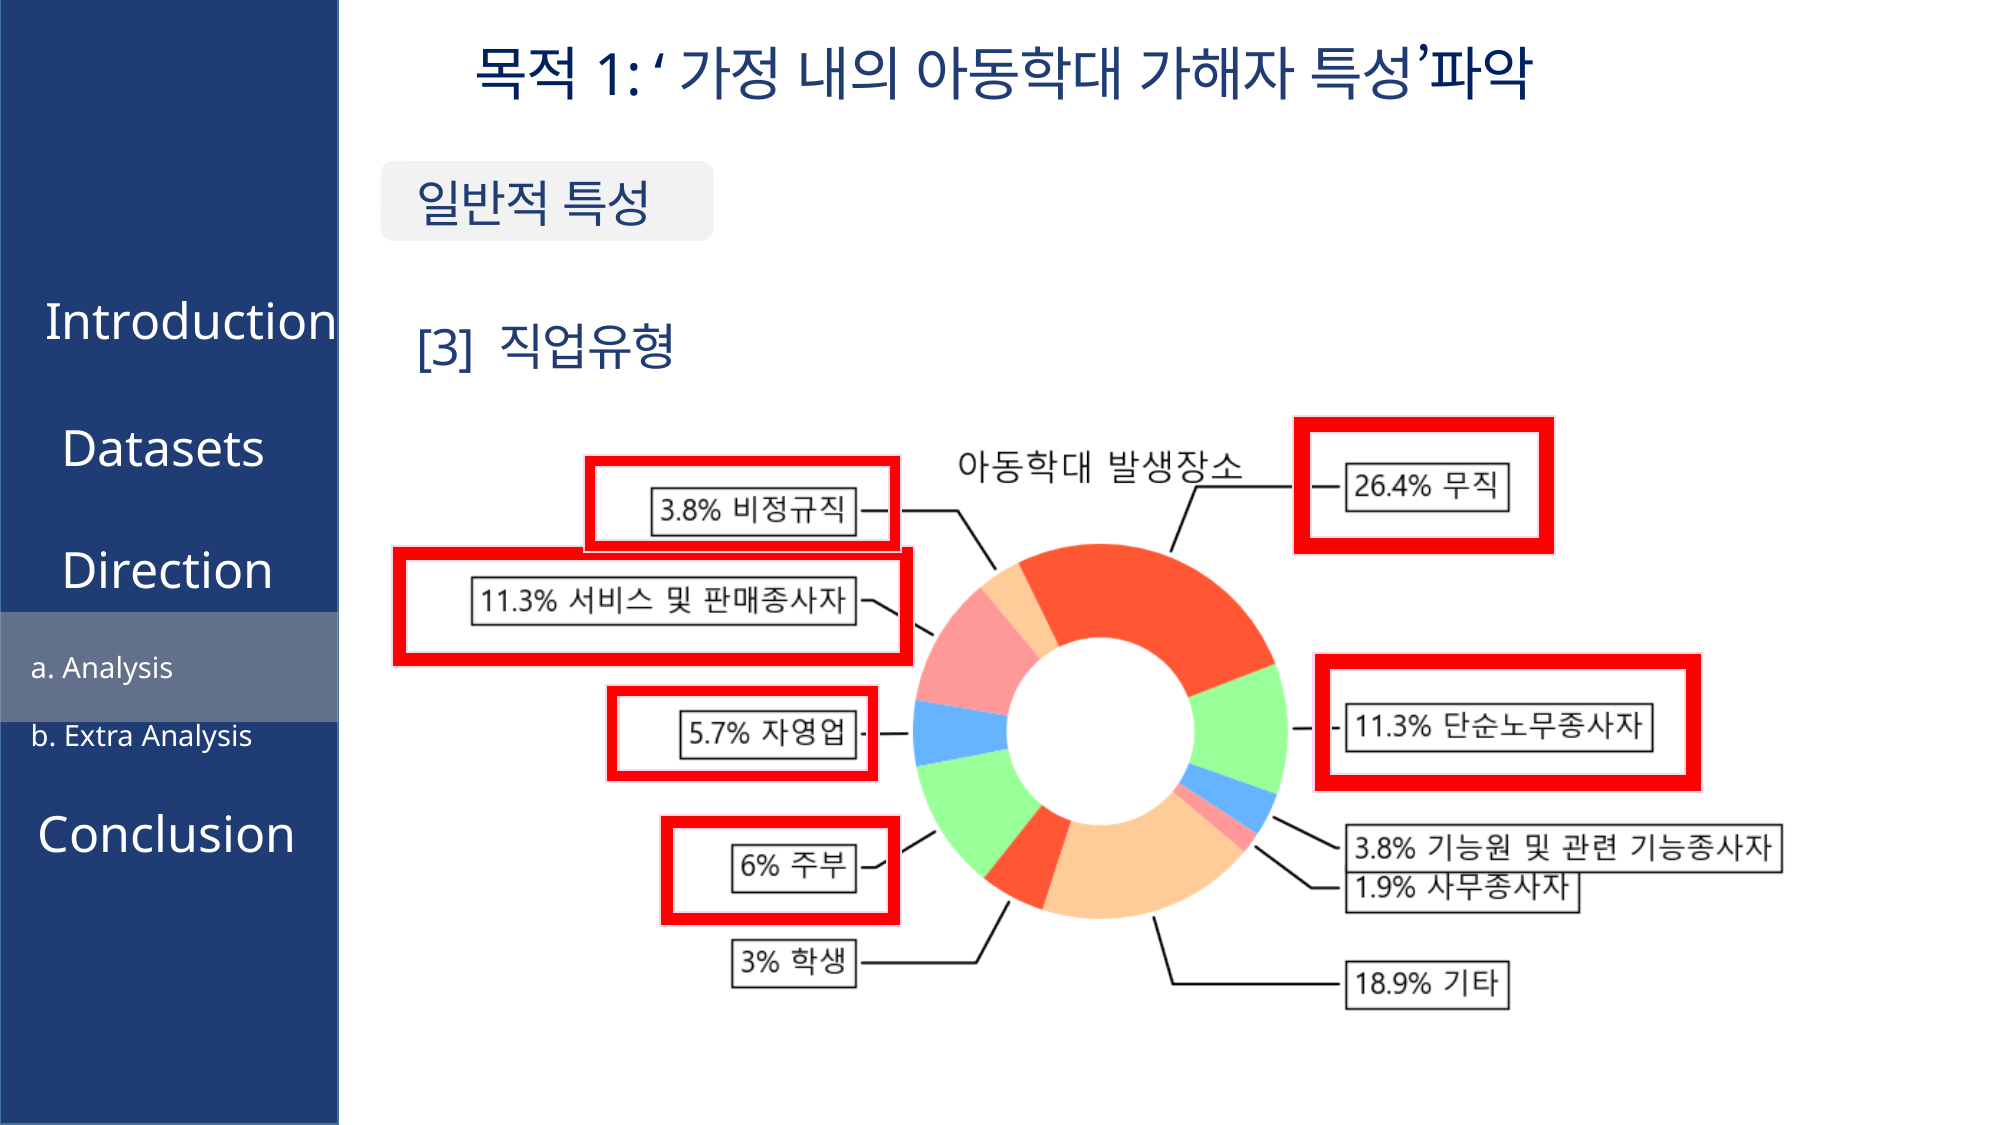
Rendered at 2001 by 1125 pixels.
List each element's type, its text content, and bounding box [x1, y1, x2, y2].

text_box [0, 723, 339, 1125]
text_box a. Analysis [15, 641, 460, 692]
text_box [1292, 415, 1556, 433]
text_box [391, 545, 460, 668]
text_box [0, 0, 339, 641]
picture [460, 433, 1793, 1020]
text_box 일반적 특성 [401, 165, 694, 241]
text_box Conclusion [23, 794, 376, 870]
text_box Introduction [30, 282, 369, 358]
text_box Datasets [46, 409, 399, 485]
text_box 목적1: ‘가정 내의 아동학대 가해자 특성’파악 [460, 29, 1550, 115]
text_box [3] 직업유형 [401, 307, 781, 383]
text_box [0, 612, 338, 723]
text_box [379, 159, 715, 243]
text_box Direction [46, 530, 399, 606]
text_box b. Extra Analysis [15, 709, 460, 760]
